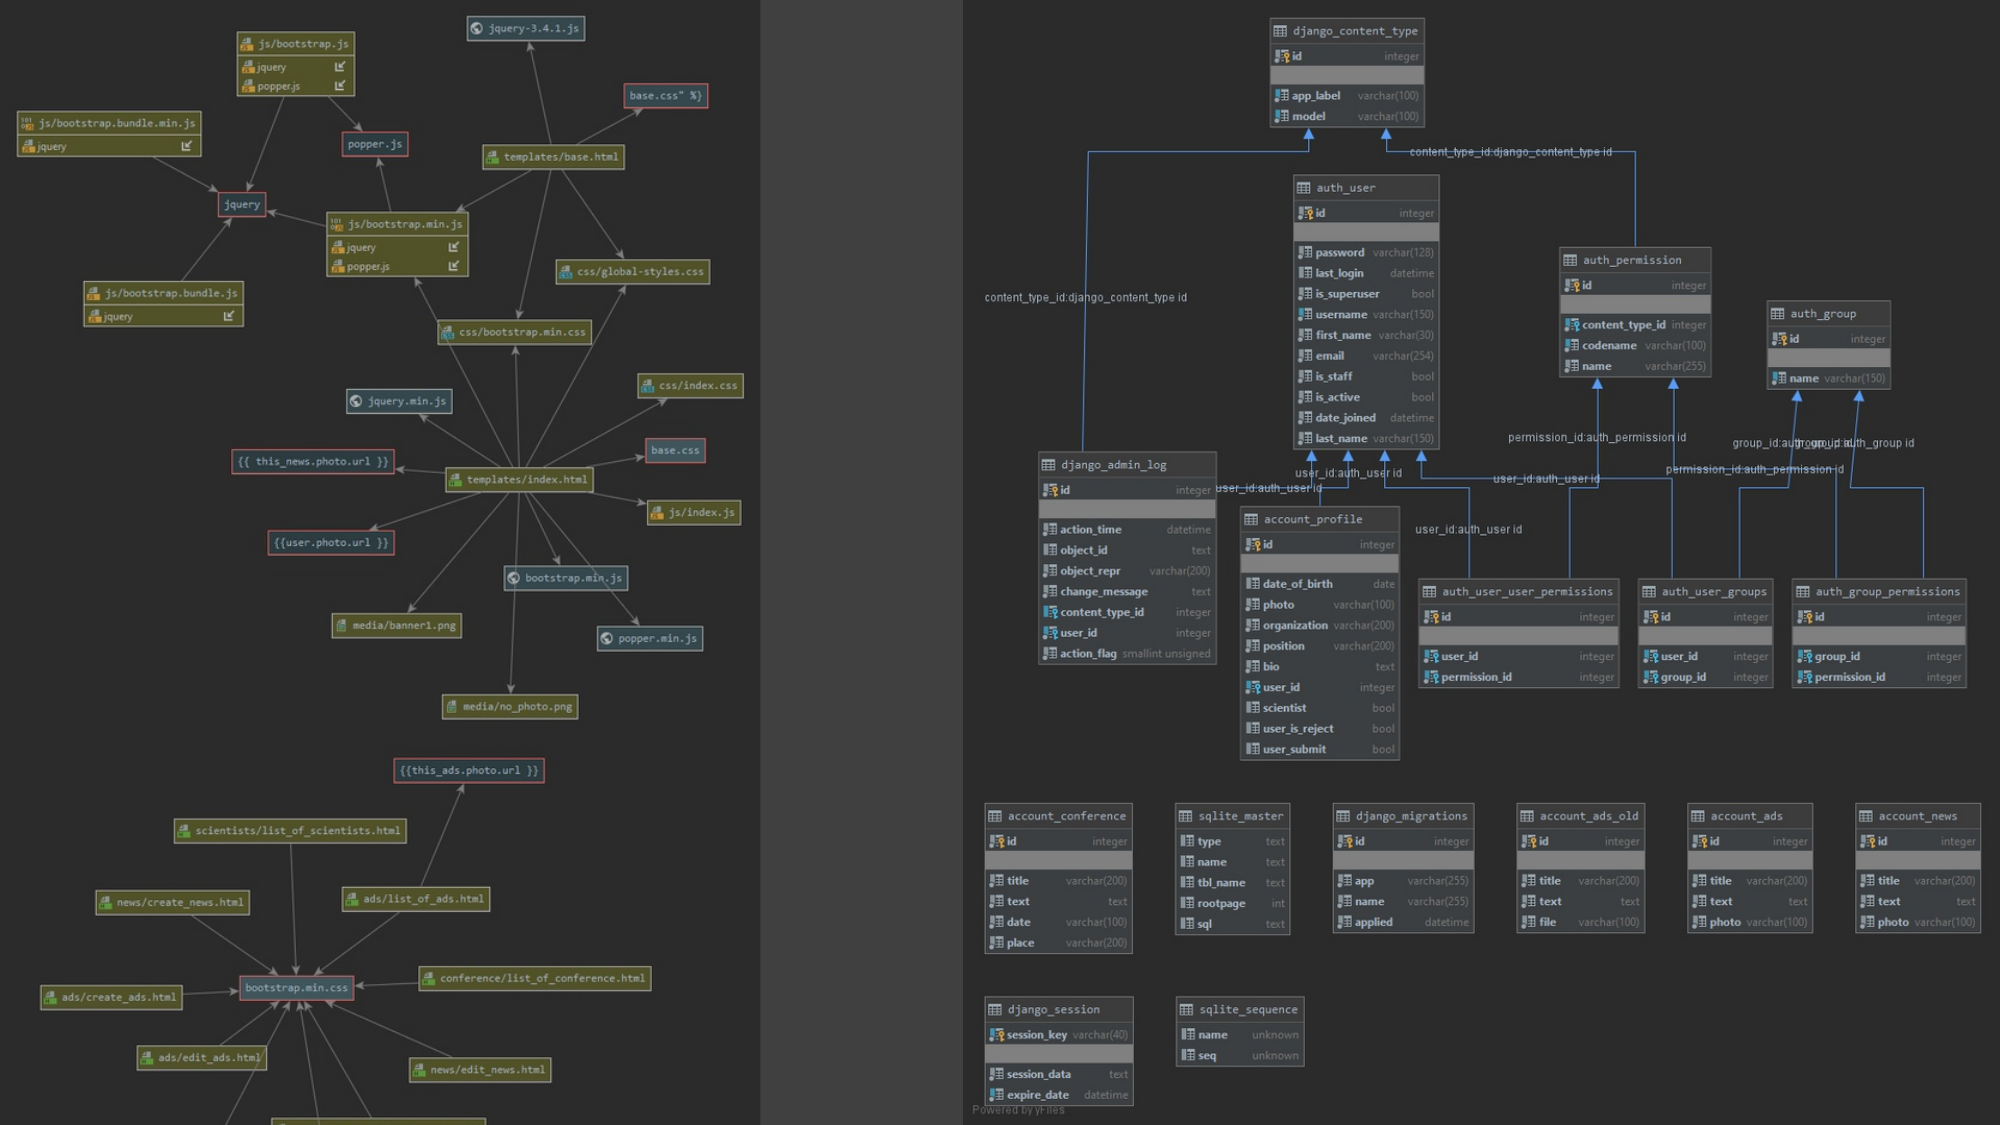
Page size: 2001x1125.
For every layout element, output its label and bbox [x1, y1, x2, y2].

picture [0, 0, 761, 1125]
picture [963, 0, 2000, 1125]
